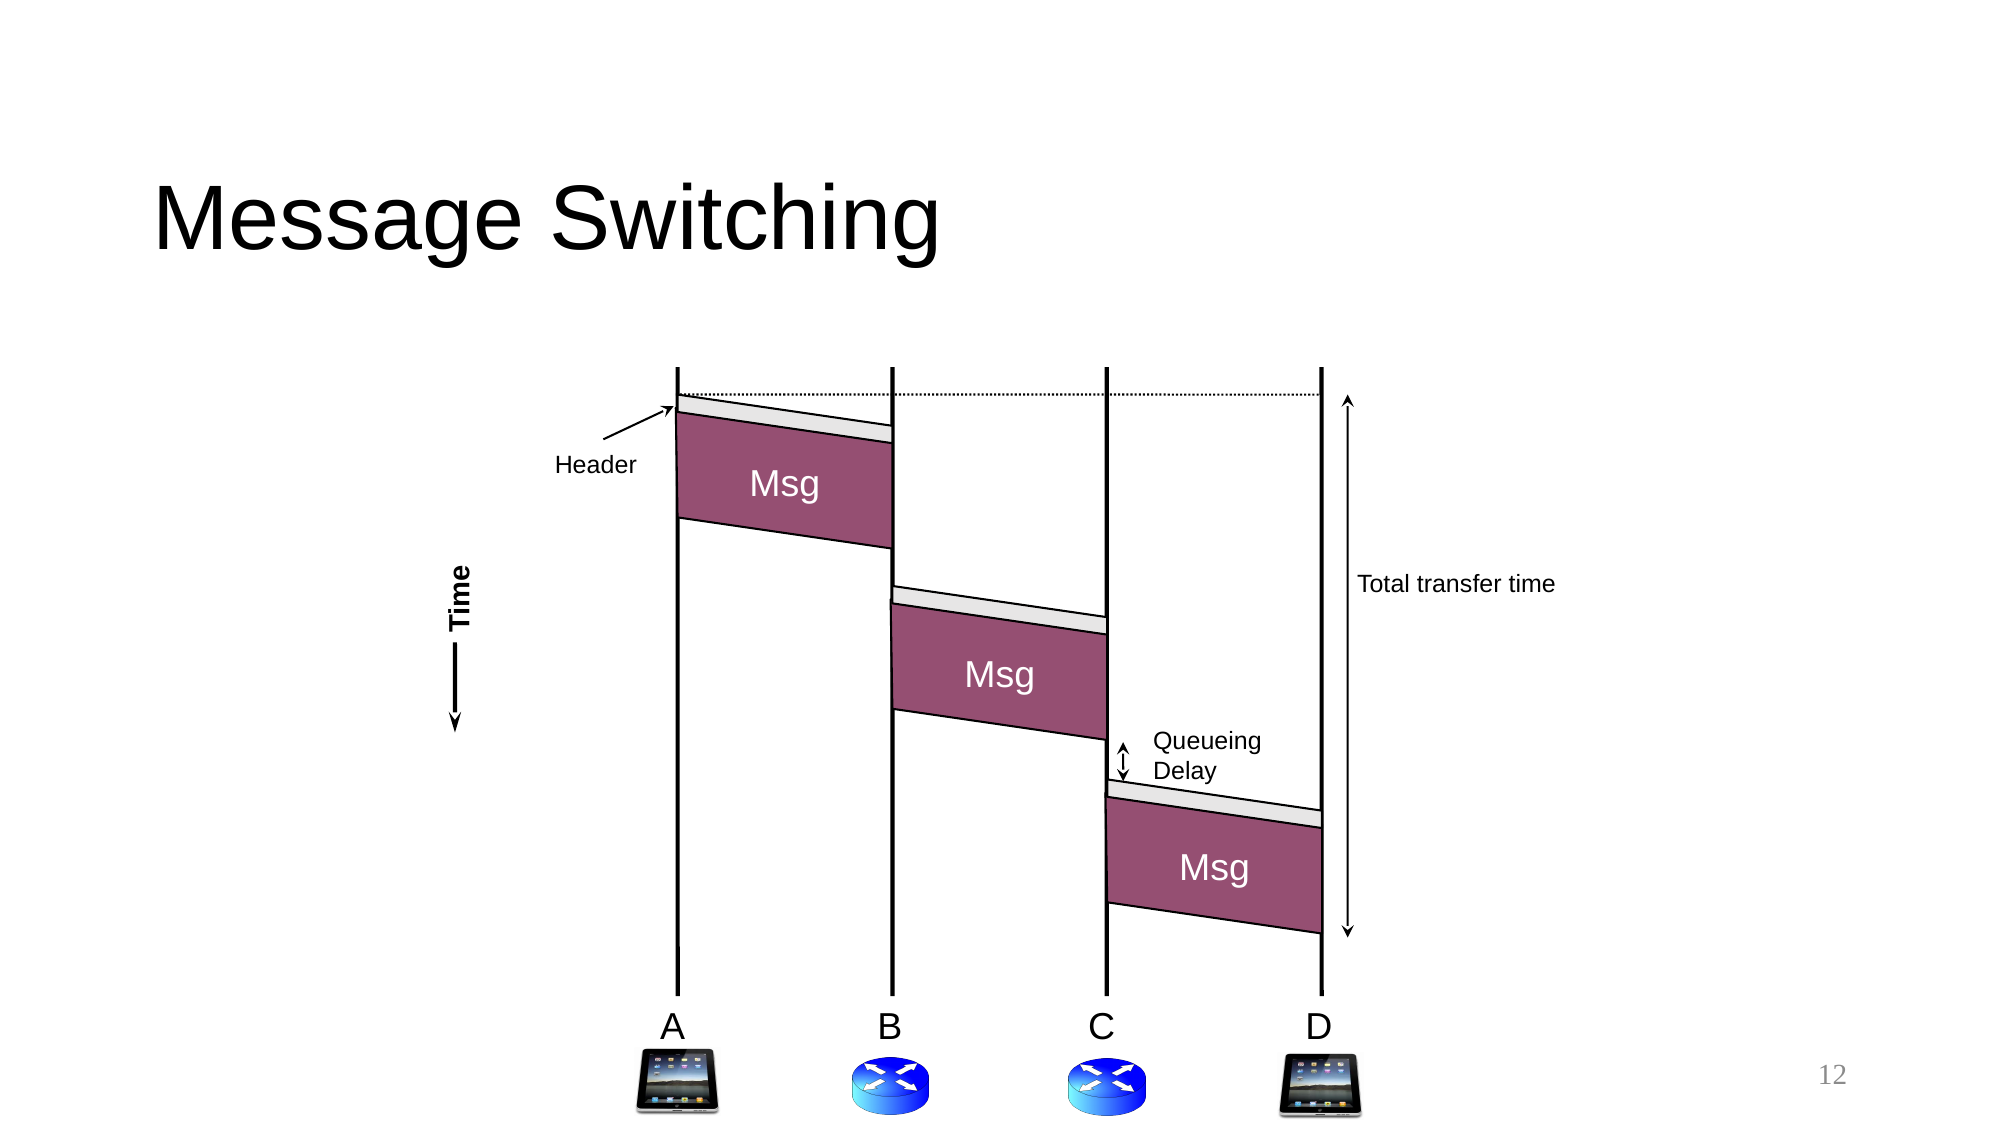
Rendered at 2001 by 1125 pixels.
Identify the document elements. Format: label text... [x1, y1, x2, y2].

text_box A [645, 994, 701, 1047]
text_box Total transfer time [1341, 559, 1572, 605]
text_box [1117, 768, 1130, 779]
picture [1277, 1052, 1364, 1120]
text_box Time [432, 549, 483, 648]
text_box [890, 585, 1108, 741]
text_box Queueing Delay [1137, 717, 1278, 779]
text_box [659, 405, 674, 418]
text_box D [1290, 994, 1348, 1052]
text_box [1116, 742, 1130, 755]
text_box [1341, 925, 1354, 938]
slide_number 12 [1412, 1042, 1863, 1103]
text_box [1105, 779, 1323, 934]
picture [852, 1057, 929, 1115]
picture [634, 1047, 721, 1116]
text_box B [862, 994, 918, 1055]
text_box [1341, 394, 1354, 407]
picture [1068, 1058, 1146, 1116]
text_box C [1073, 994, 1131, 1055]
text_box [448, 711, 462, 733]
text_box Header [539, 440, 653, 486]
title Message Switching [137, 59, 1863, 278]
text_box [675, 394, 893, 549]
